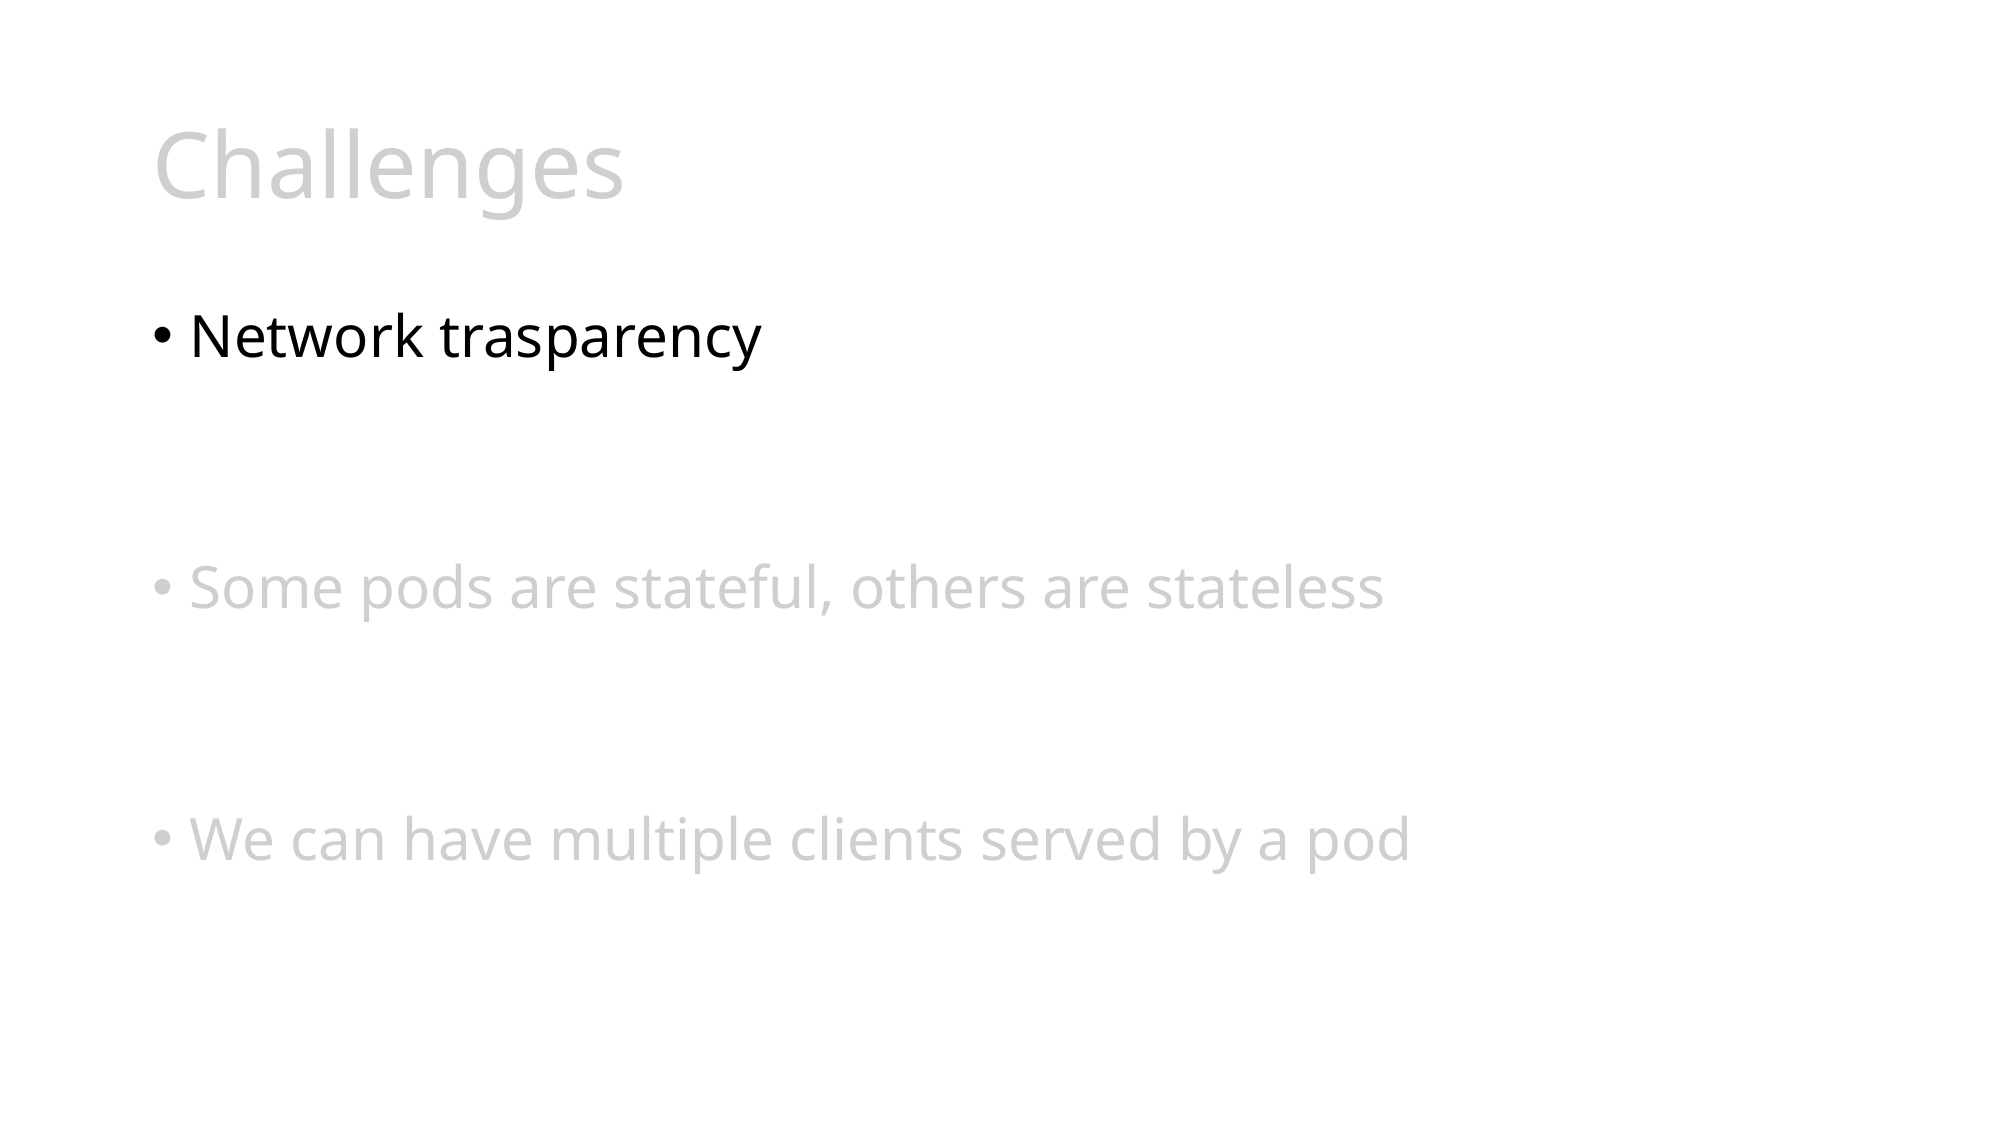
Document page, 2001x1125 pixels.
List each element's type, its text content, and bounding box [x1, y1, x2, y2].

title Challenges [137, 59, 1863, 278]
list Network trasparency Some pods are stateful, others are stateless We can have multiple clients served by a pod [137, 299, 1863, 1014]
